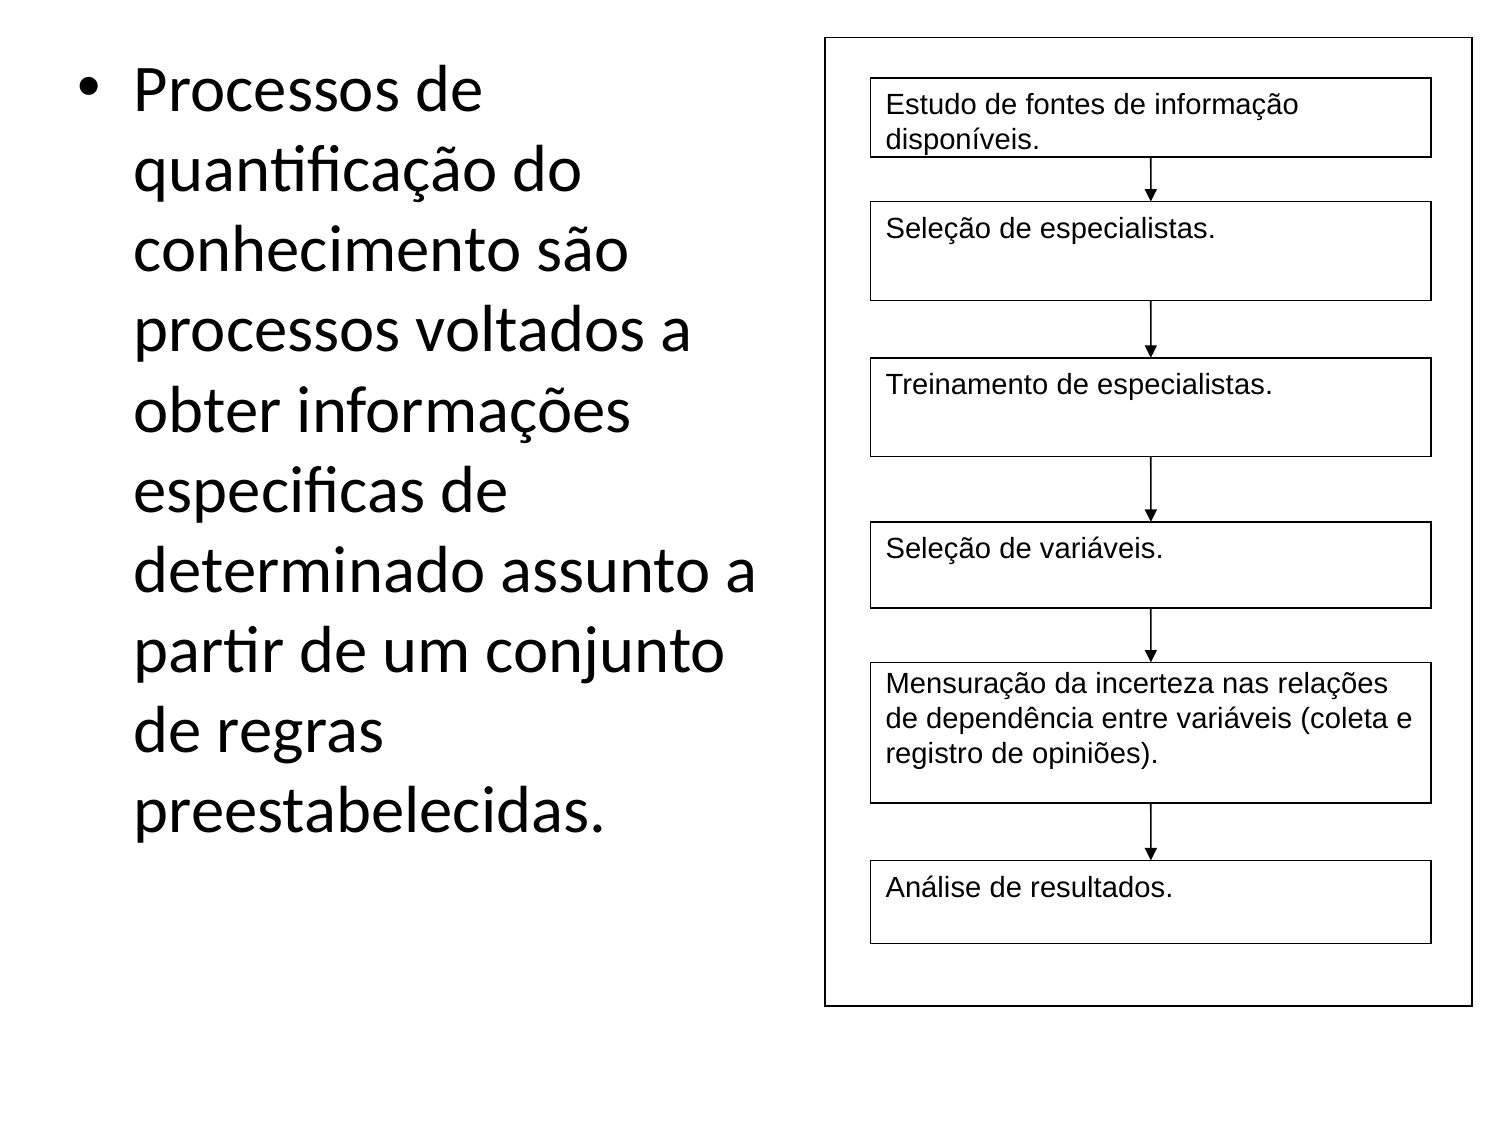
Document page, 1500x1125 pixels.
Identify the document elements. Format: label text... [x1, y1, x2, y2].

list Processos de quantificação do conhecimento são processos voltados a obter informações especificas de determinado assunto a partir de um conjunto de regras preestabelecidas. [62, 37, 788, 1063]
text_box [824, 37, 1473, 1007]
